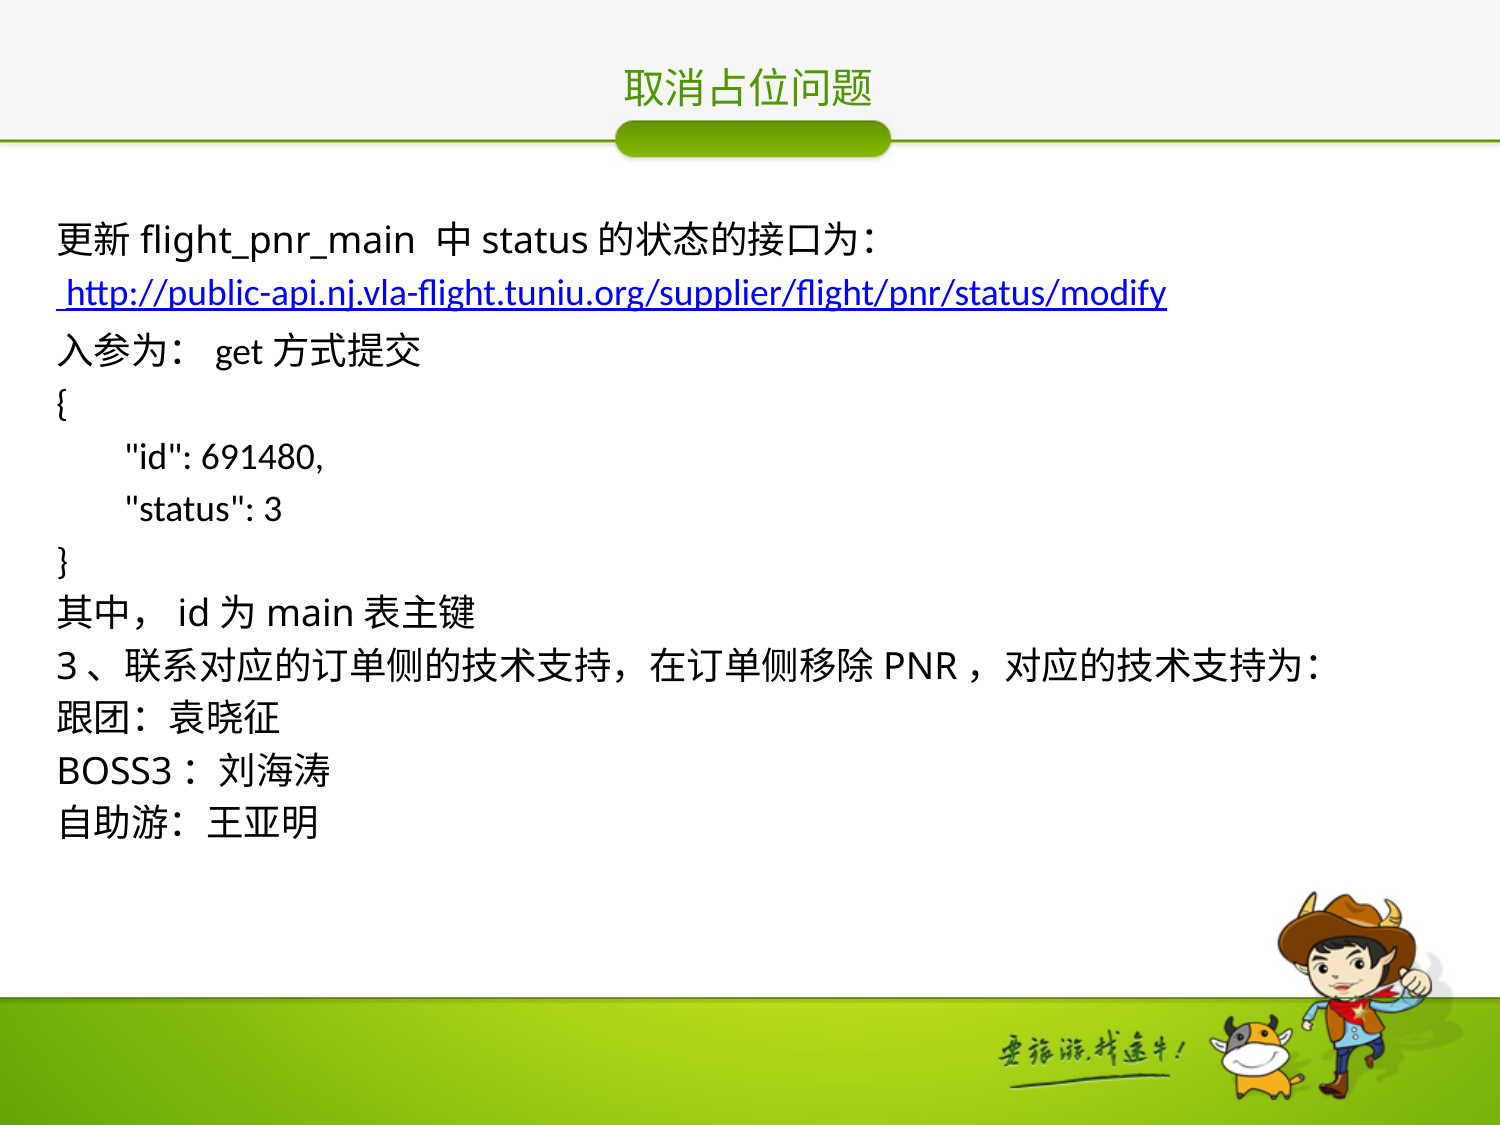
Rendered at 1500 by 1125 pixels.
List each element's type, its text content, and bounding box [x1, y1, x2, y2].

list 更新flight_pnr_main 中status的状态的接口为： http://public-api.nj.vla-flight.tuniu.org/supplier/flight/pnr/status/modify 入参为：get方式提交 { "id": 691480, "status": 3 } 其中，id为main表主键 3、联系对应的订单侧的技术支持，在订单侧移除PNR，对应的技术支持为： 跟团：袁晓征 BOSS3：刘海涛 自助游：王亚明 [41, 208, 1459, 917]
picture [0, 0, 1500, 1125]
text_box 取消占位问题 [608, 54, 904, 120]
